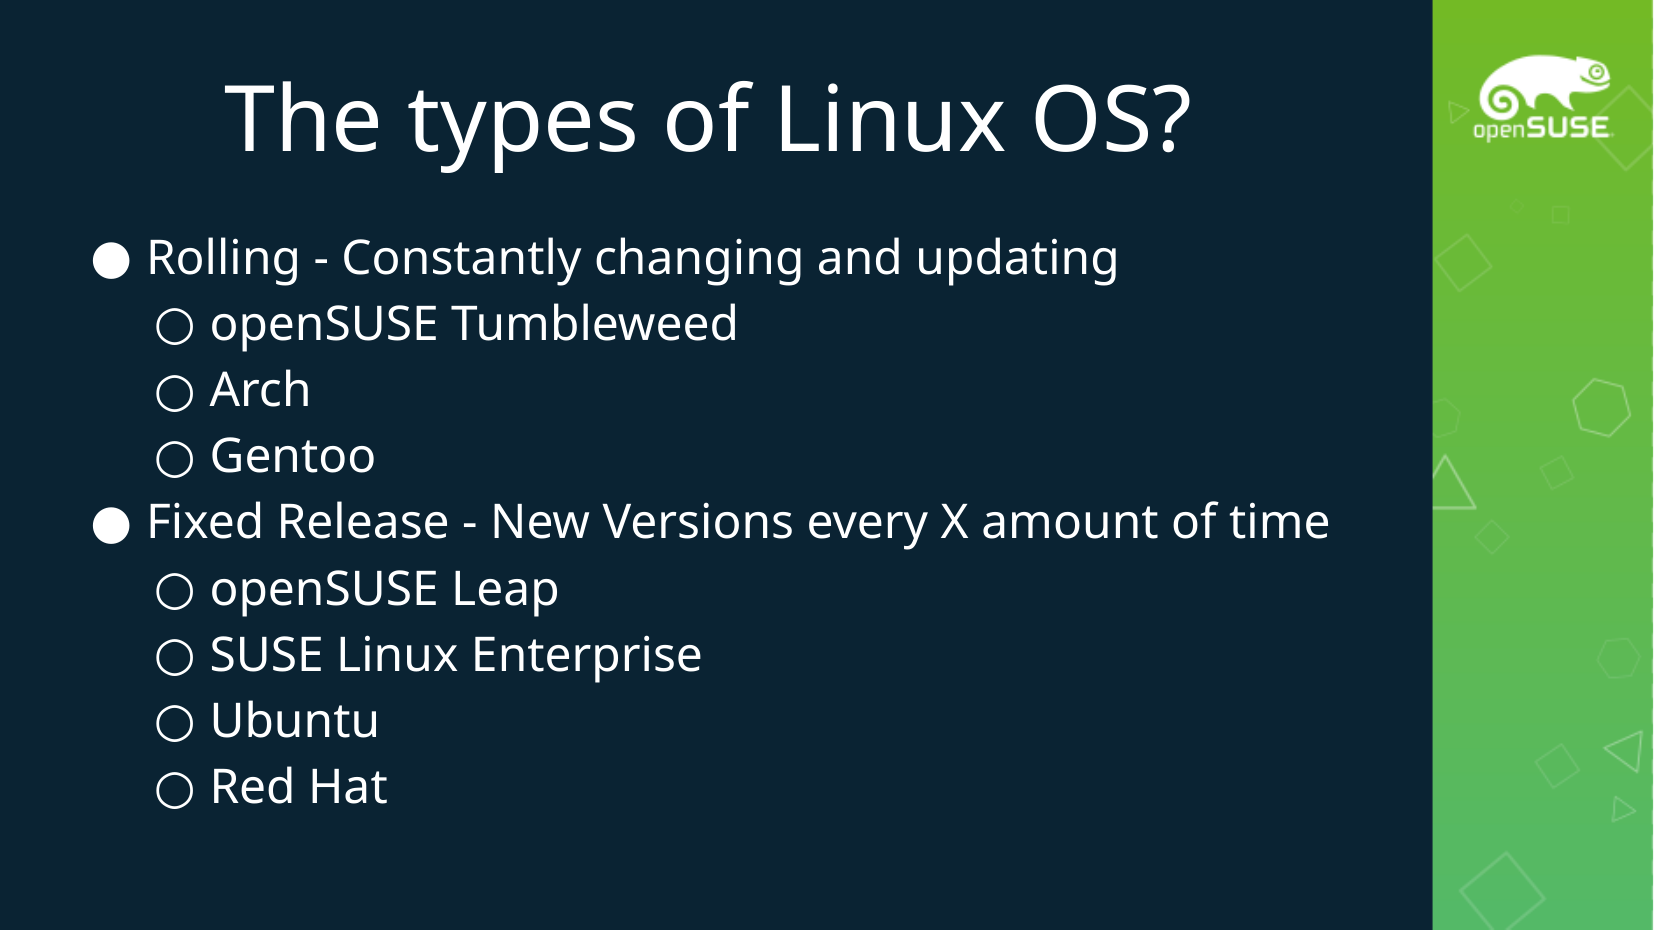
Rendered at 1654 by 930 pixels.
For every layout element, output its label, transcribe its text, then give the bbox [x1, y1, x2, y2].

list Rolling - Constantly changing and updating openSUSE Tumbleweed Arch Gentoo Fixed Release - New Versions every X amount of time openSUSE Leap SUSE Linux Enterprise Ubuntu Red Hat [82, 217, 1335, 887]
picture [0, 0, 1654, 930]
title The types of Linux OS? [82, 37, 1335, 193]
